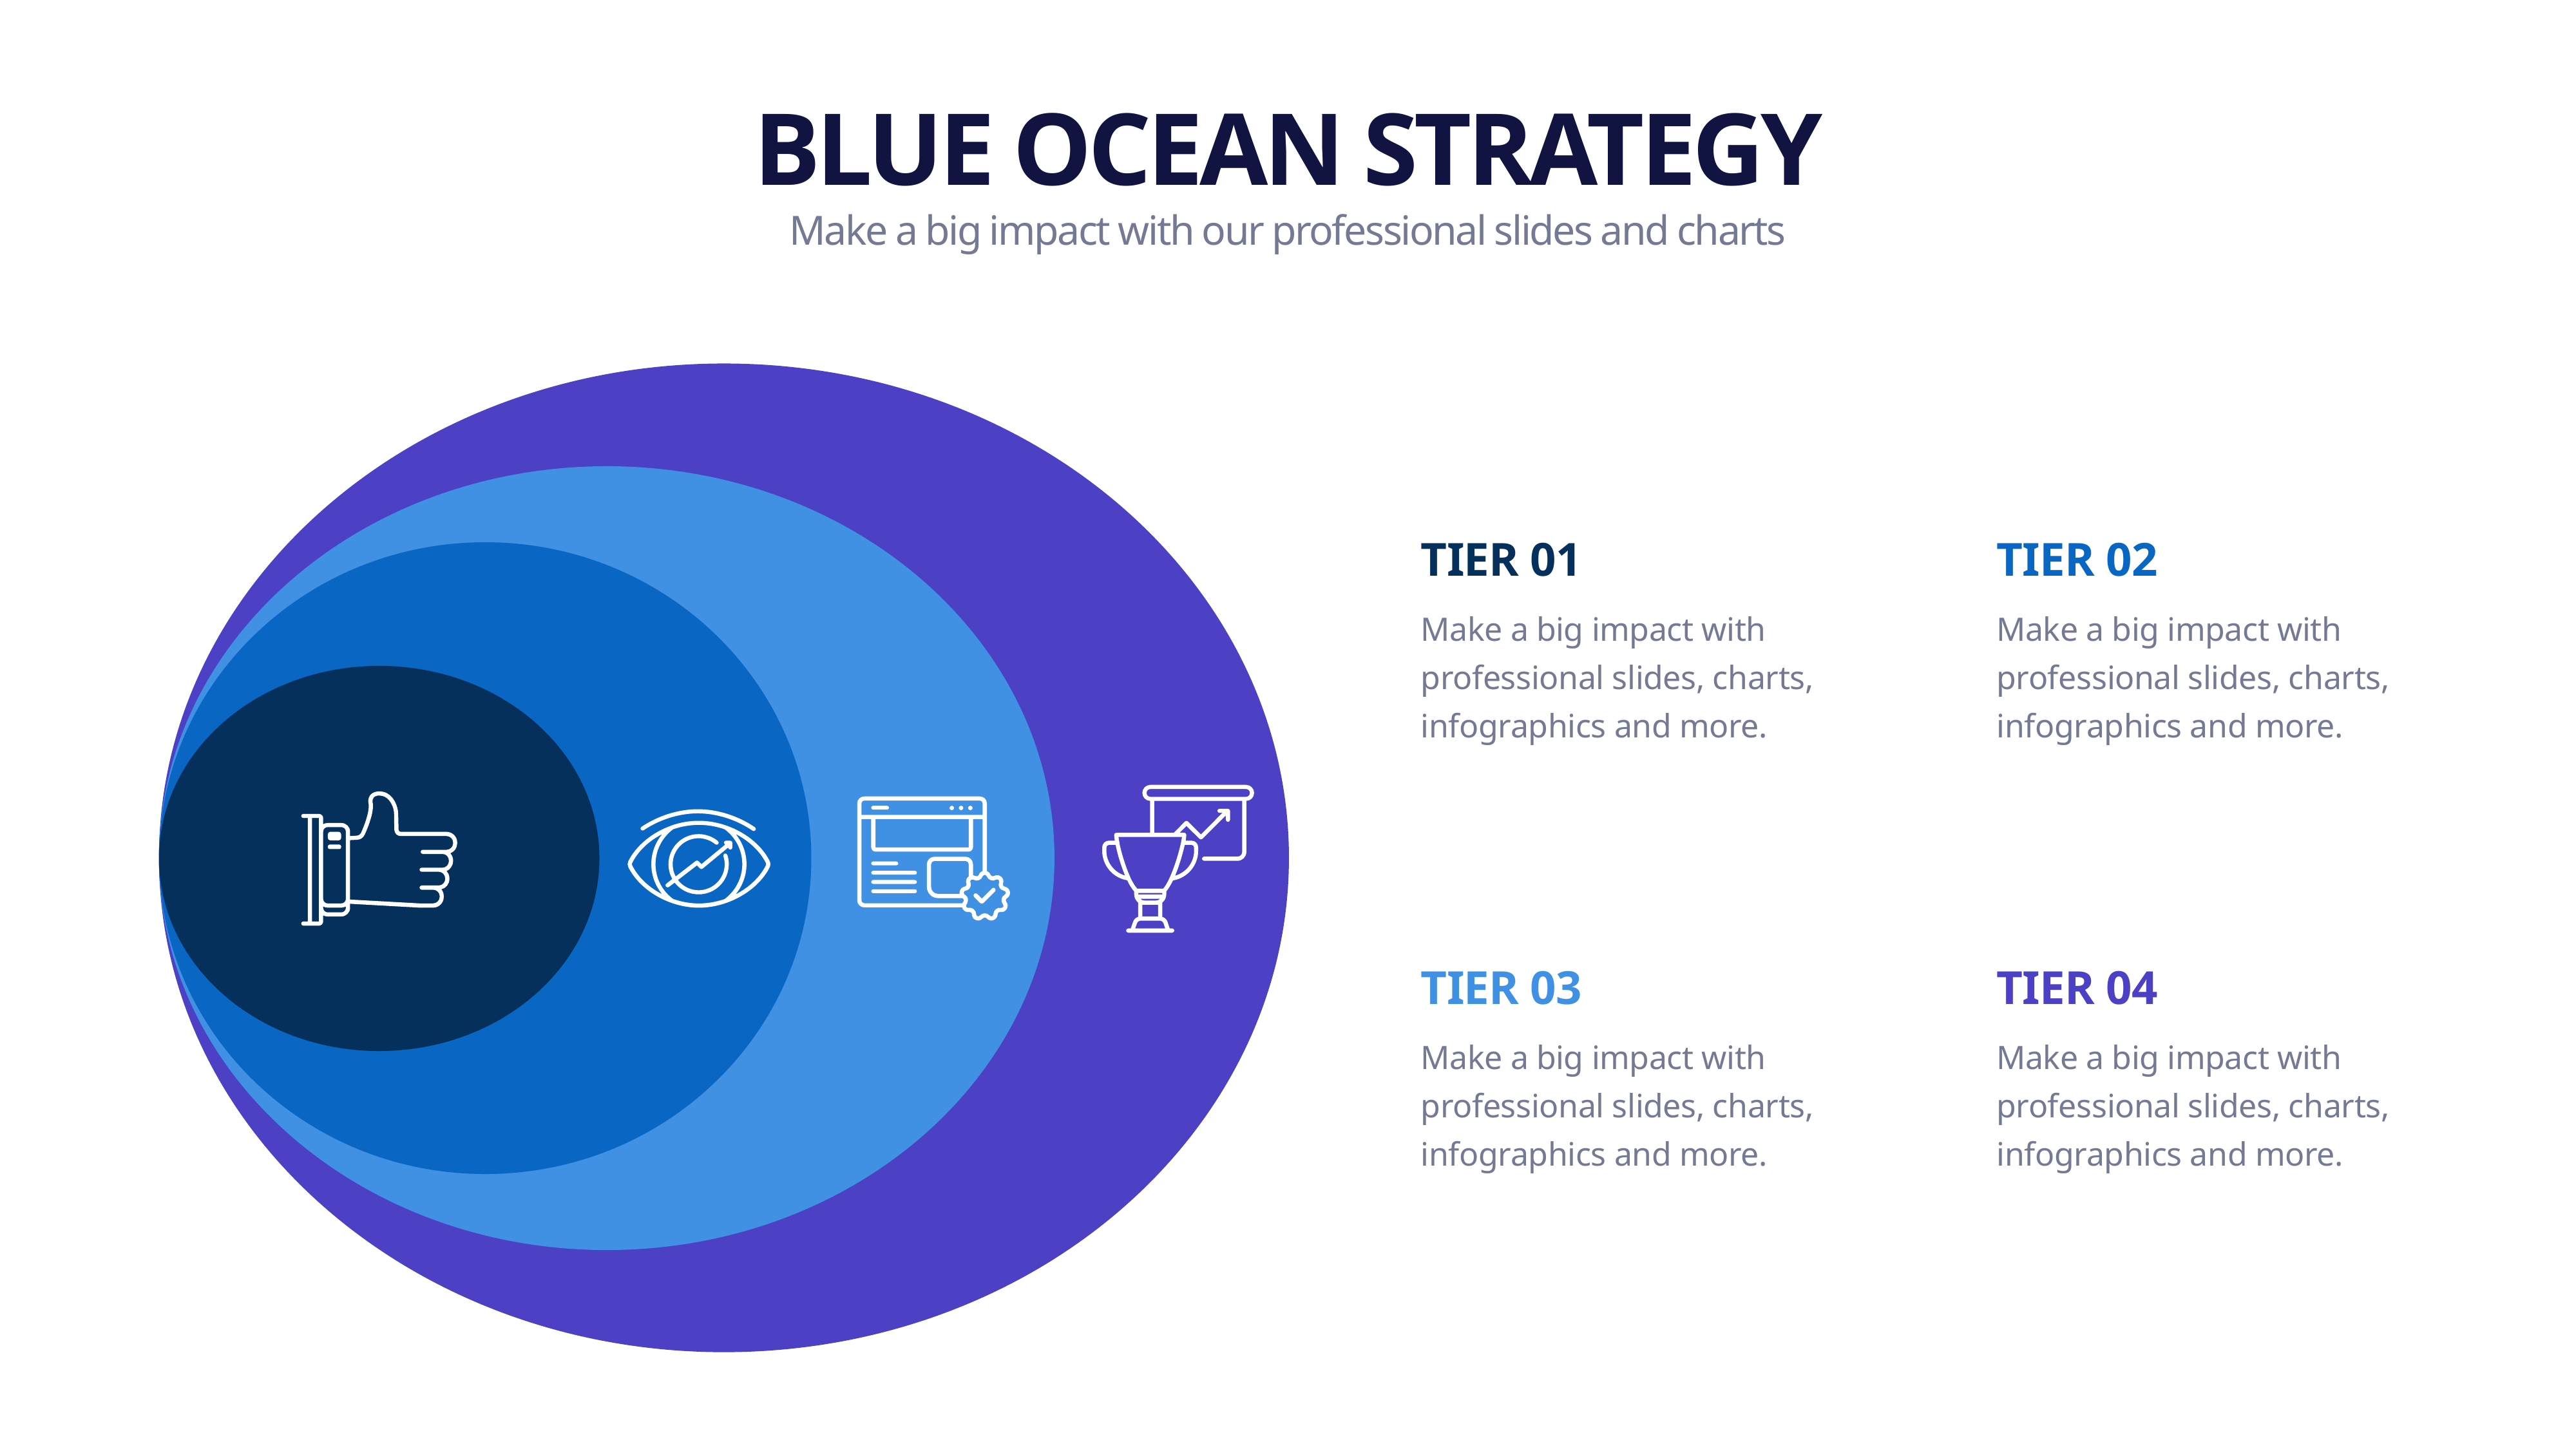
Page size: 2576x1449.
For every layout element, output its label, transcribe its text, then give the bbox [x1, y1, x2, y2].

text_box [163, 466, 1054, 1251]
text_box Make a big impact with our professional slides and charts [160, 200, 2416, 258]
text_box BLUE OCEAN STRATEGY [160, 80, 2416, 200]
text_box TIER 03 [1411, 954, 1848, 1018]
text_box Make a big impact with professional slides, charts, infographics and more. [1987, 1022, 2424, 1177]
text_box Make a big impact with professional slides, charts, infographics and more. [1411, 594, 1848, 749]
text_box [1102, 784, 1254, 933]
text_box [627, 820, 771, 908]
text_box [158, 665, 600, 1052]
text_box TIER 02 [1987, 526, 2424, 590]
text_box [857, 796, 1010, 921]
text_box [301, 791, 457, 926]
text_box [640, 809, 756, 831]
text_box TIER 01 [1411, 526, 1848, 590]
text_box Make a big impact with professional slides, charts, infographics and more. [1987, 594, 2424, 749]
text_box [160, 363, 1289, 1352]
text_box TIER 04 [1987, 954, 2424, 1018]
text_box [159, 542, 812, 1175]
text_box Make a big impact with professional slides, charts, infographics and more. [1411, 1022, 1848, 1177]
